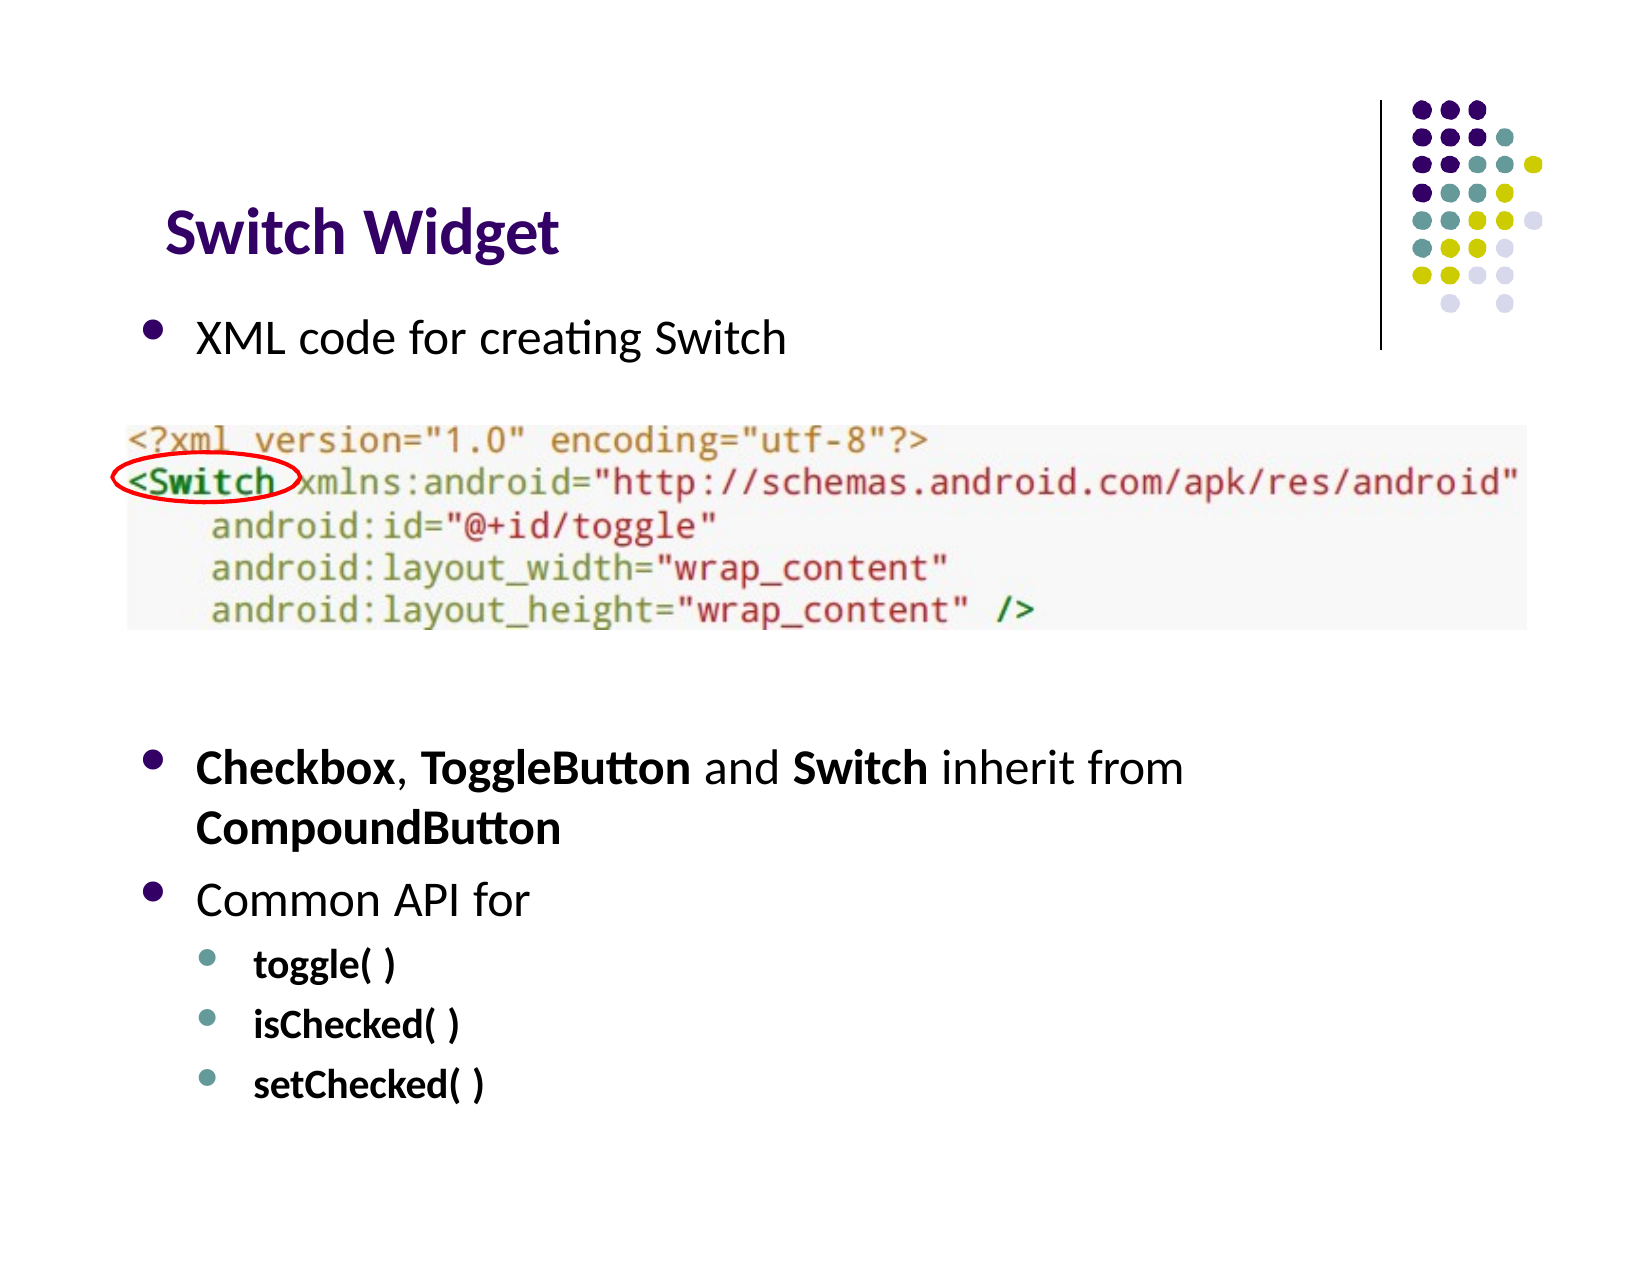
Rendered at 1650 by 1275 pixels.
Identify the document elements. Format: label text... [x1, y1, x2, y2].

picture [1412, 100, 1543, 313]
text_box [110, 450, 303, 505]
title Switch Widget [162, 152, 1488, 401]
text_box [124, 425, 1527, 630]
text_box XML code for creating Switch [137, 304, 791, 365]
text_box Checkbox, ToggleButton and Switch inherit from CompoundButton Common API for toggle( ) isChecked( ) setChecked( ) [137, 734, 1196, 1107]
